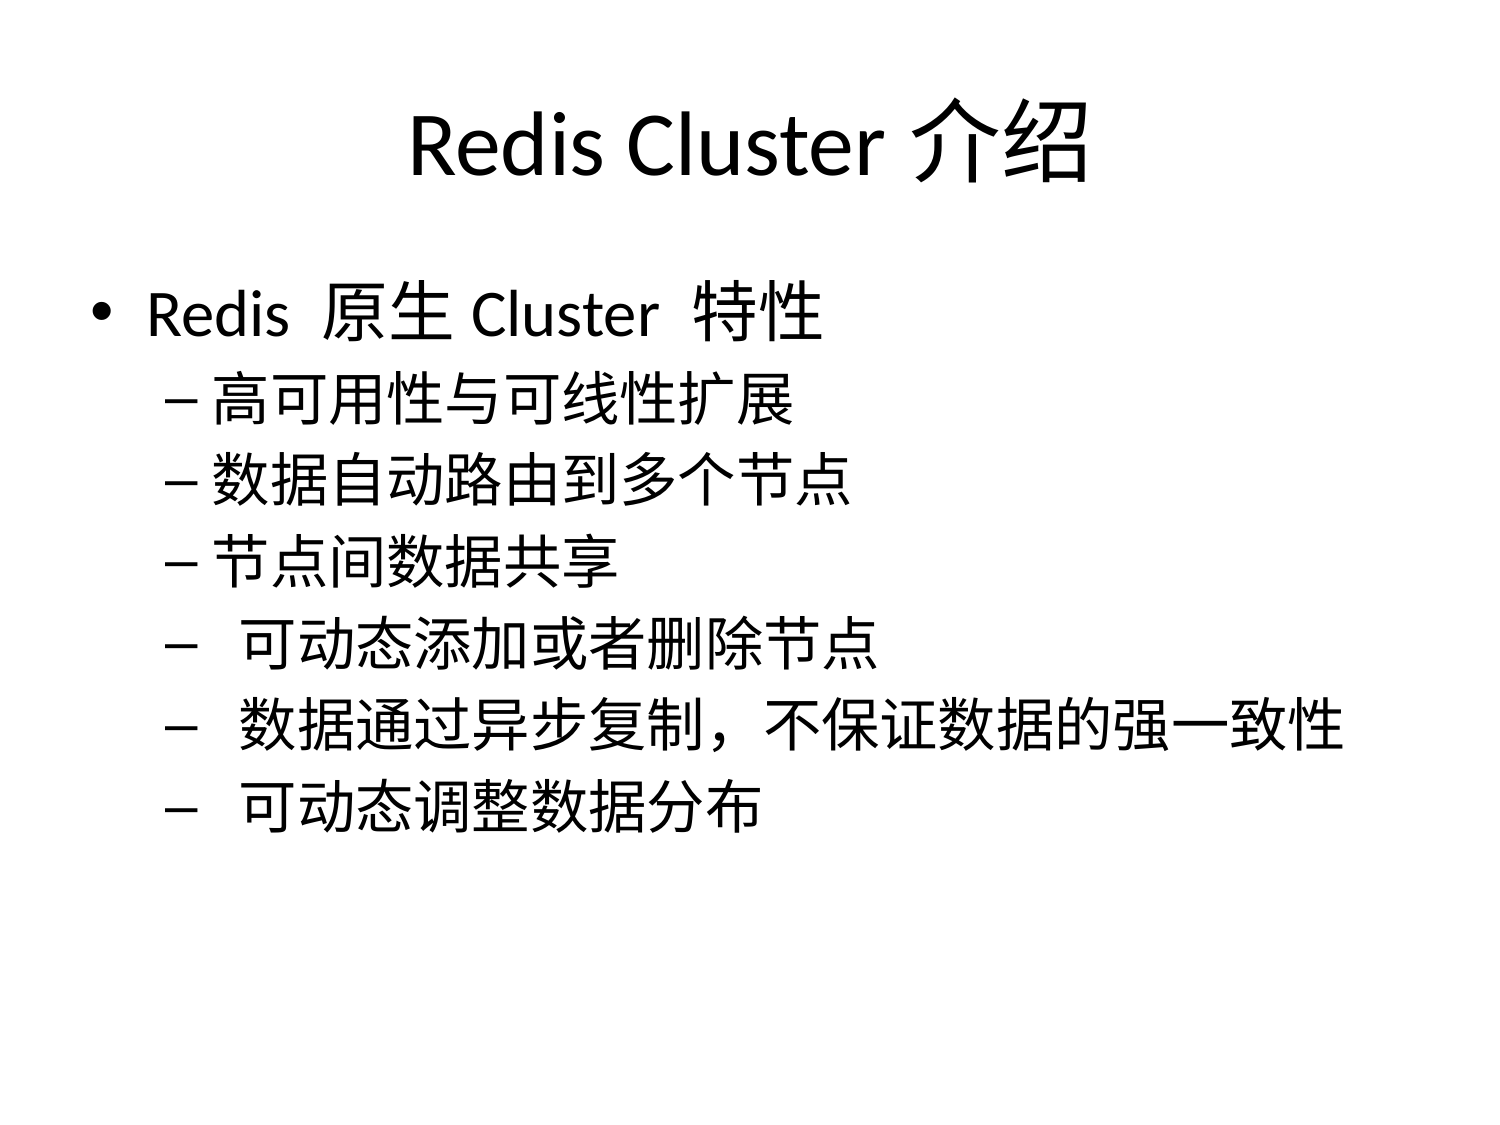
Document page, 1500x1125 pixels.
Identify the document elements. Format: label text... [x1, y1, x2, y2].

title Redis Cluster介绍 [75, 45, 1425, 233]
list Redis 原生Cluster 特性 高可用性与可线性扩展 数据自动路由到多个节点 节点间数据共享 可动态添加或者删除节点 数据通过异步复制，不保证数据的强一致性 可动态调整数据分布 [75, 262, 1425, 1005]
